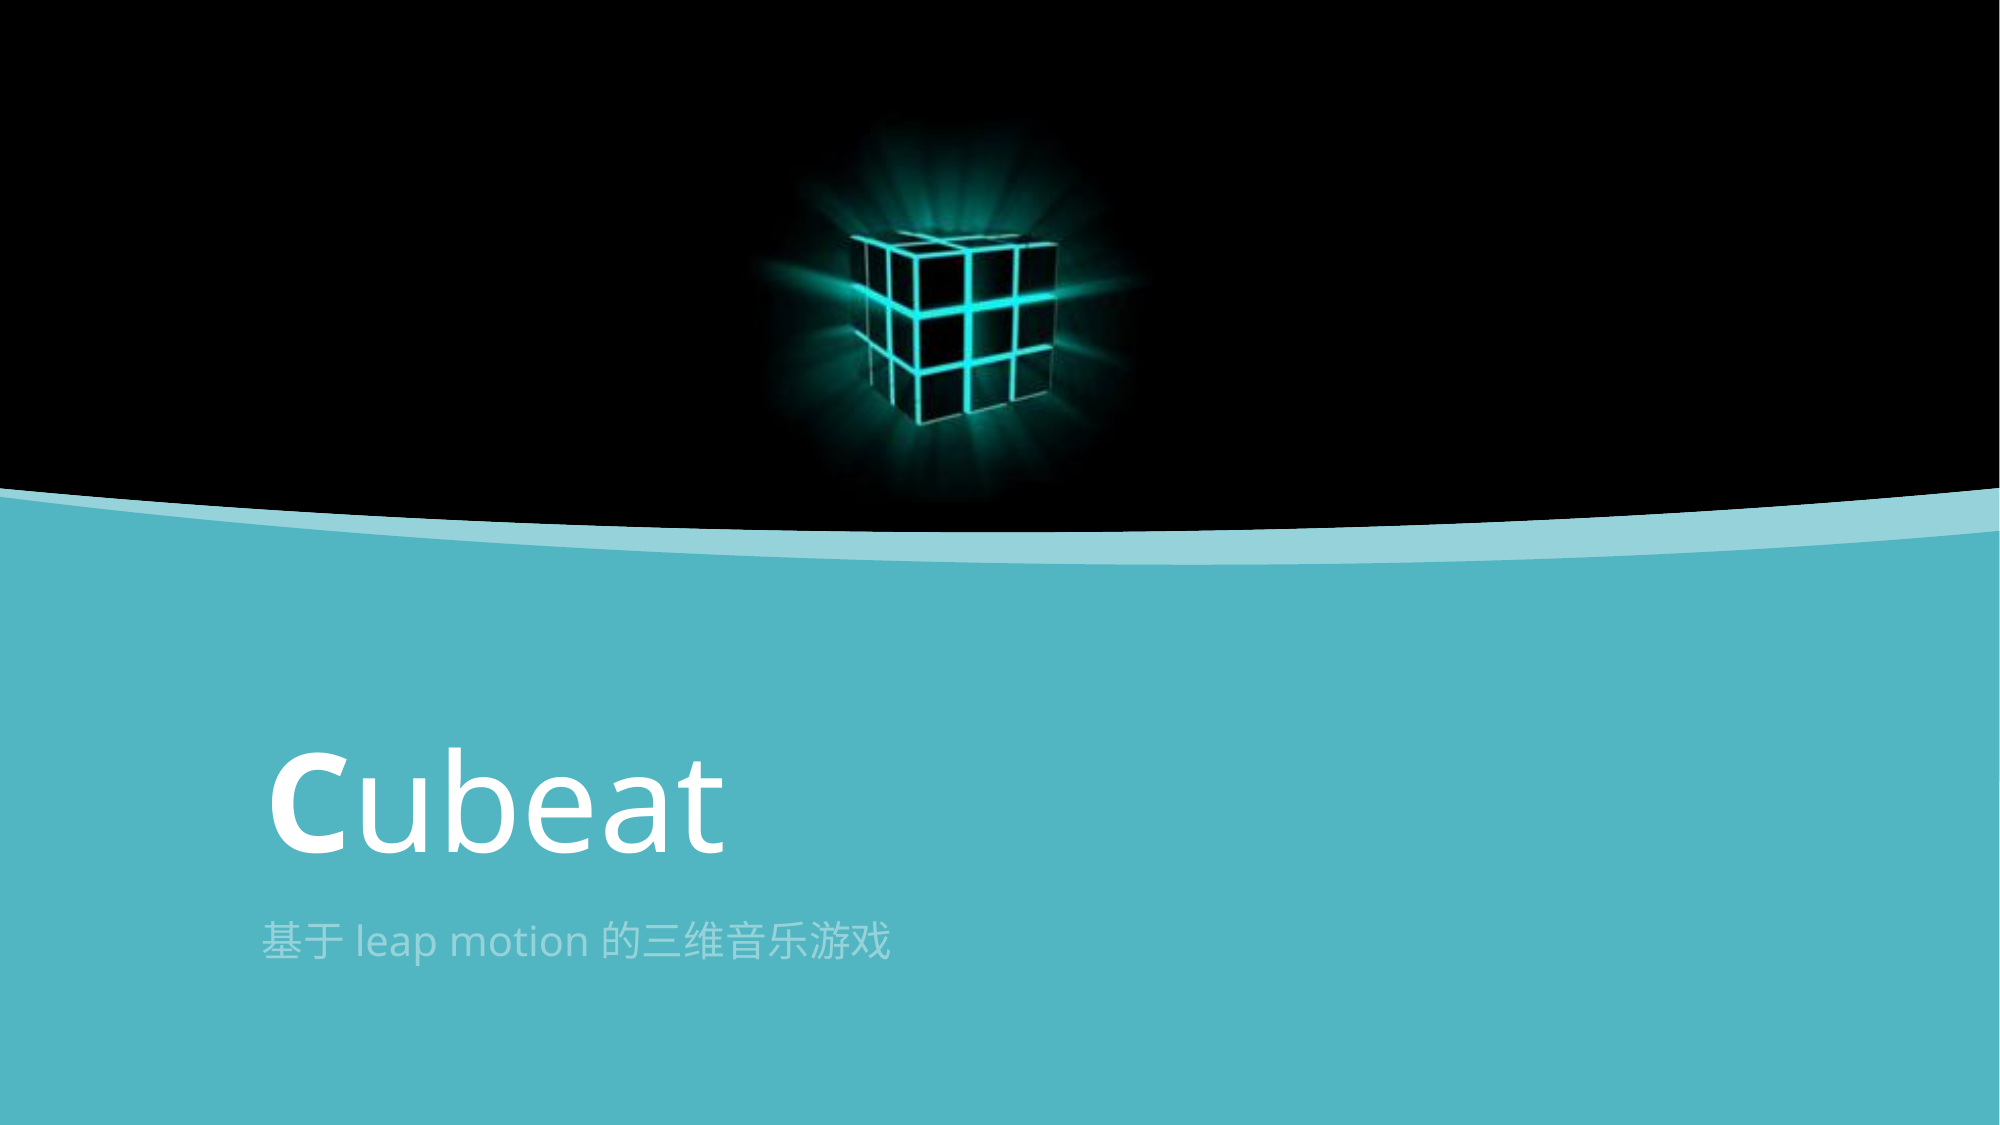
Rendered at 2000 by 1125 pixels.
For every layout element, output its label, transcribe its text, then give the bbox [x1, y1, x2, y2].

title Cubeat [249, 575, 1750, 889]
subtitle 基于leap motion的三维音乐游戏 [246, 912, 1450, 1050]
picture [668, 4, 1215, 502]
